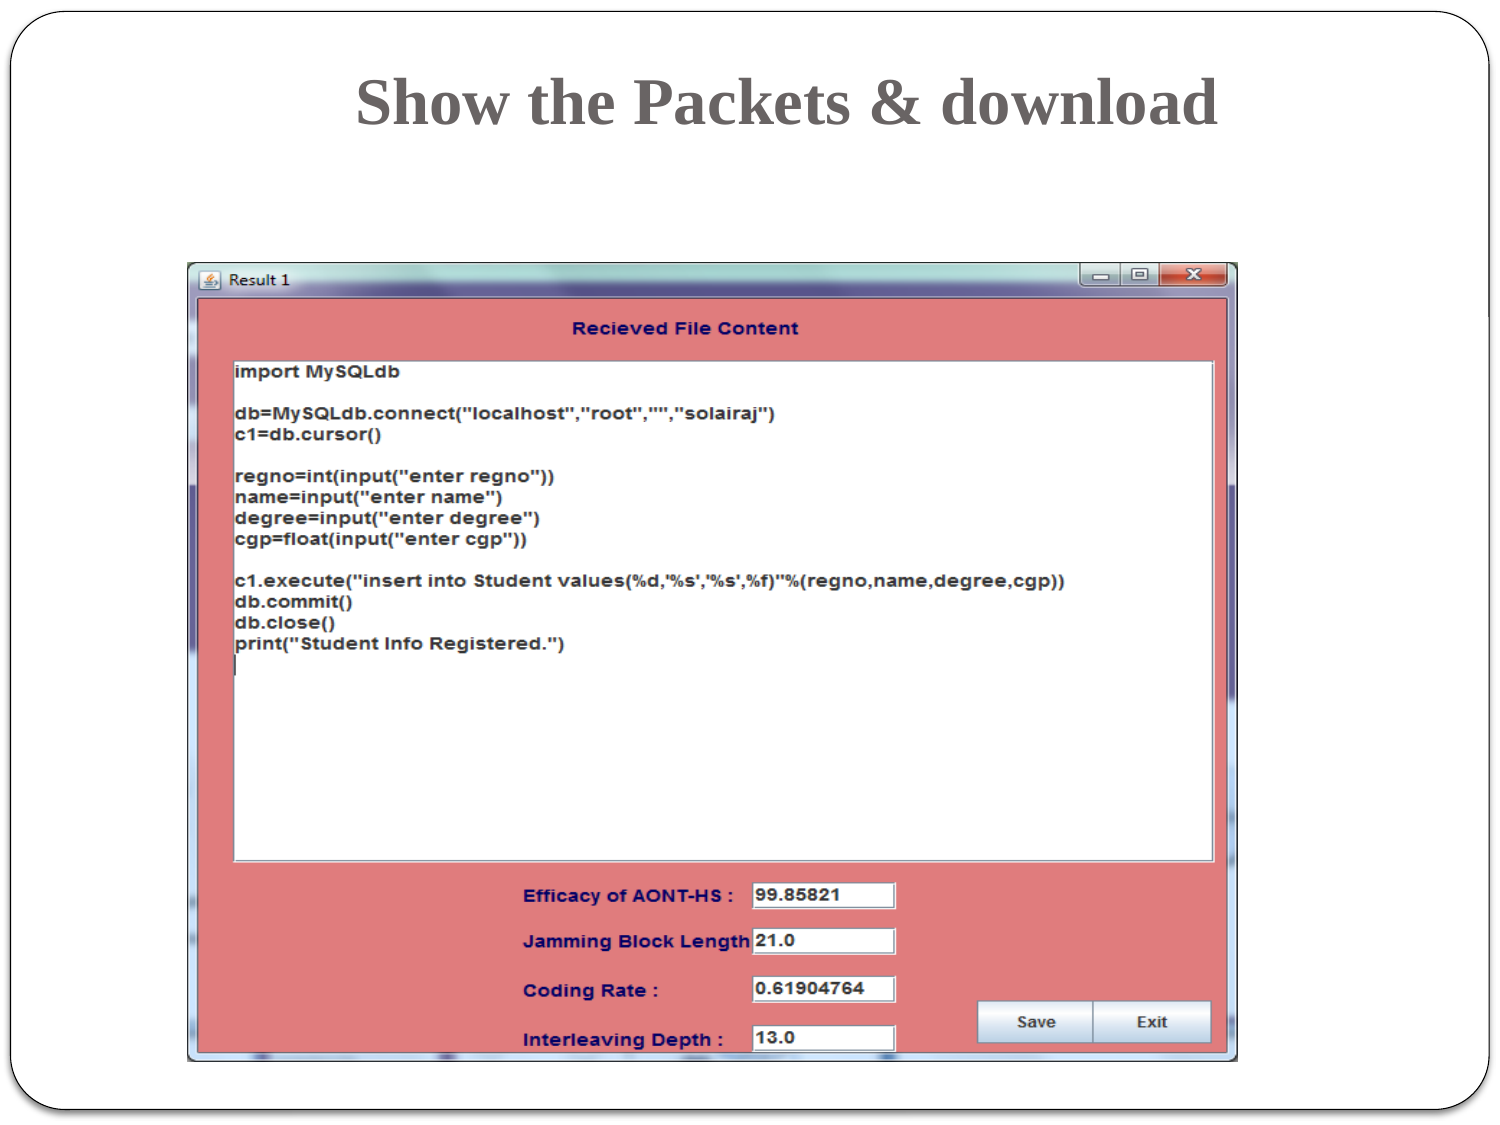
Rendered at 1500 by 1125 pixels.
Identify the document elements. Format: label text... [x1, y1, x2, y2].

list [187, 262, 1238, 1063]
title Show the Packets & download [150, 45, 1425, 233]
